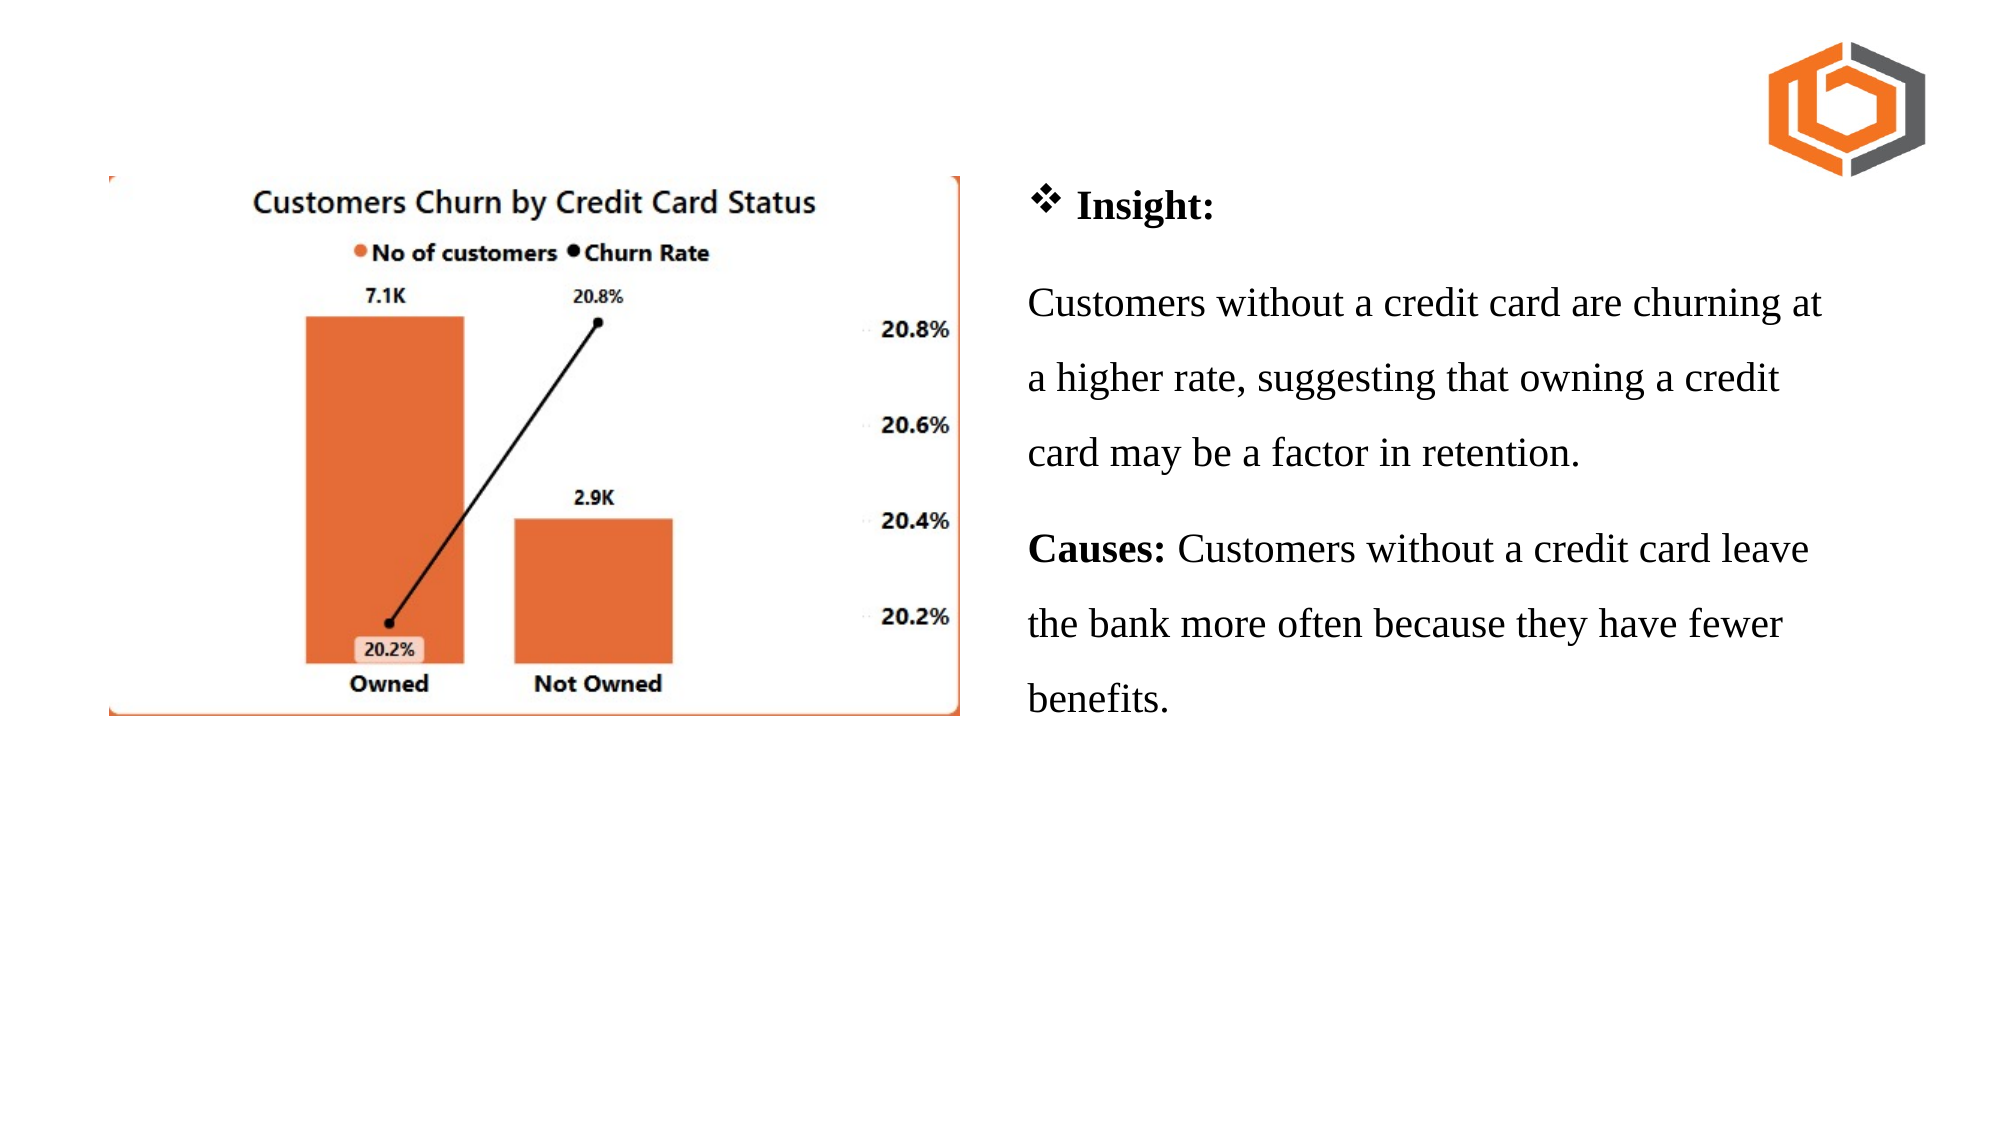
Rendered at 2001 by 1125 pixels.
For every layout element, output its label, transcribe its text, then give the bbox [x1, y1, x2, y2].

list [109, 175, 961, 716]
picture [1757, 40, 1936, 178]
list Insight: Customers without a credit card are churning at a higher rate, suggesting that owning a credit card may be a factor in retention. Causes: Customers without a credit card leave the bank more often because they have fewer benefits. [1012, 176, 1863, 1065]
